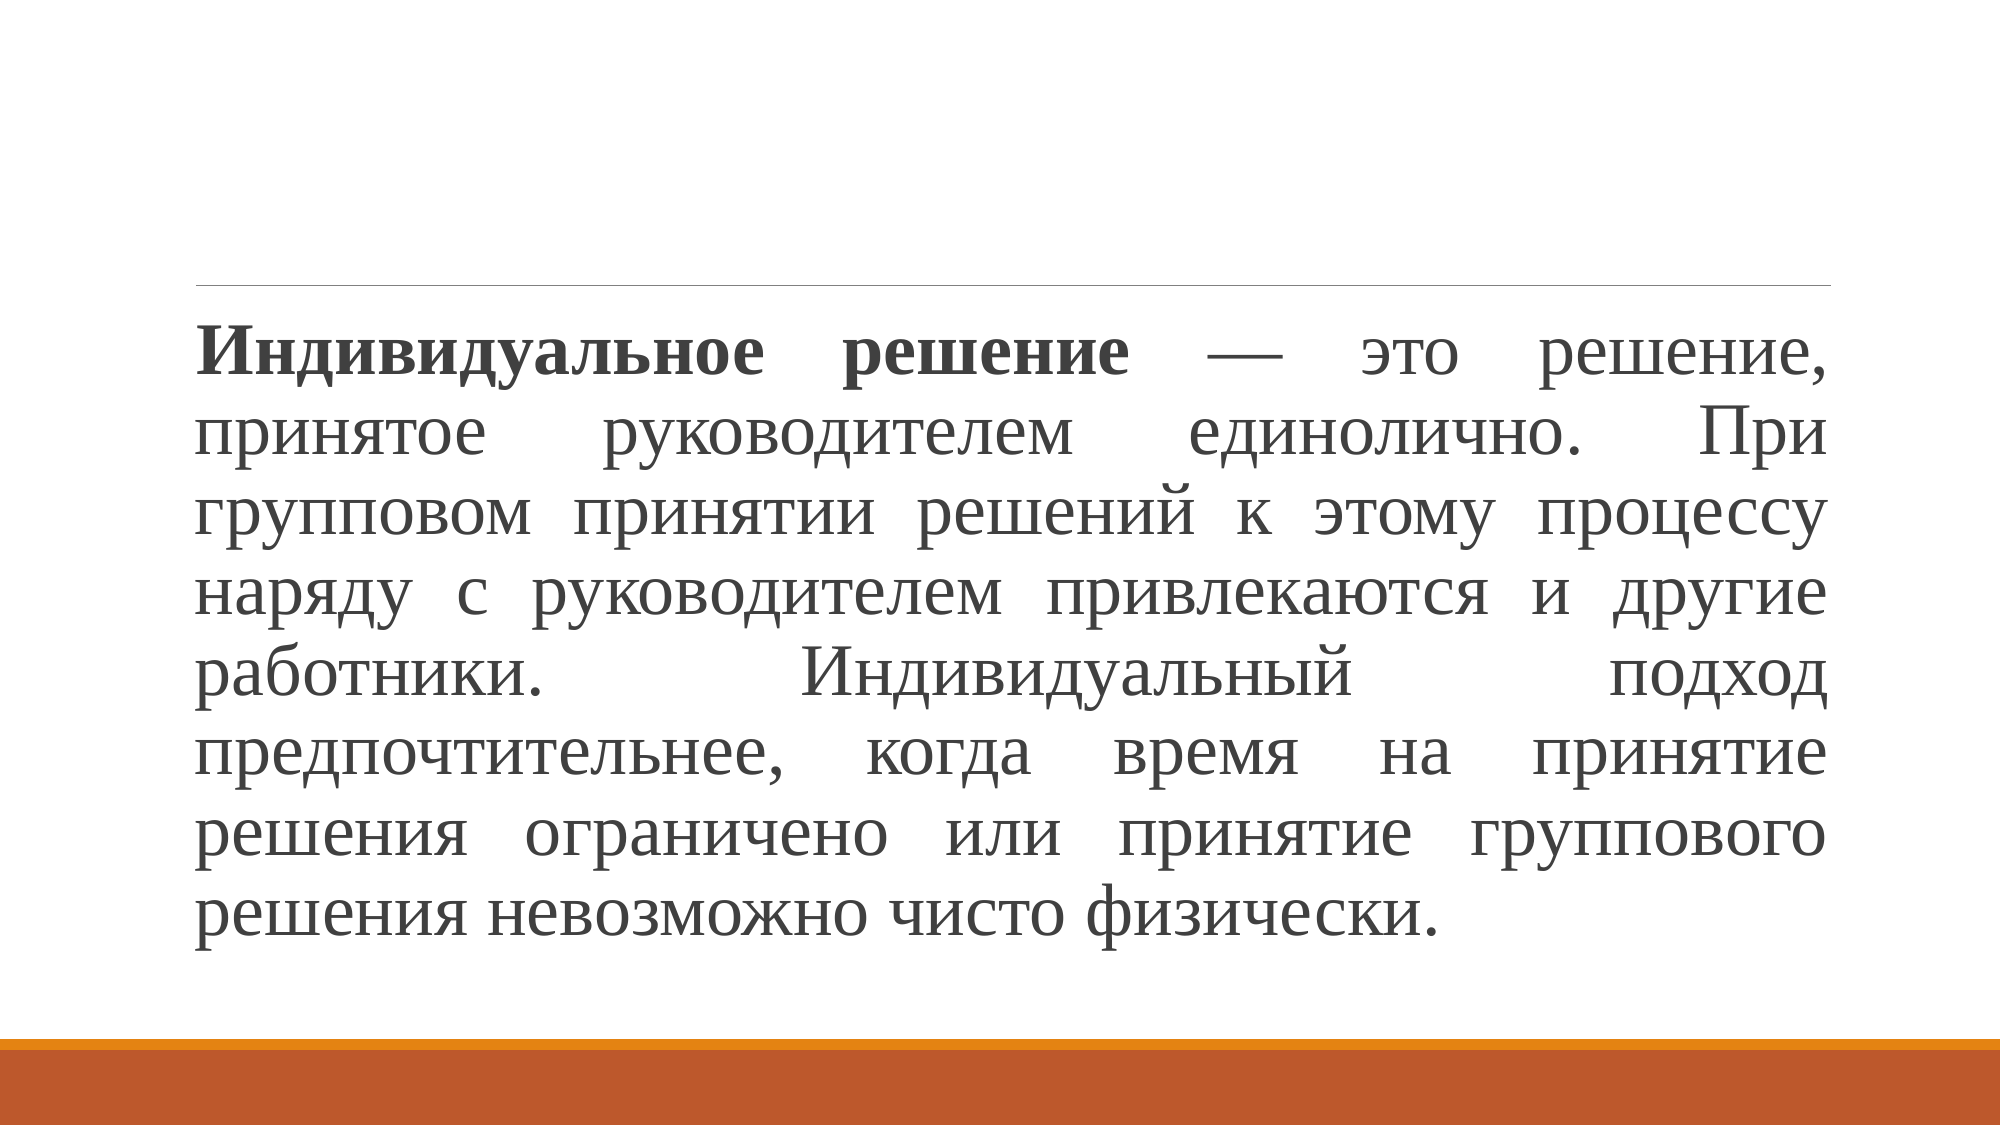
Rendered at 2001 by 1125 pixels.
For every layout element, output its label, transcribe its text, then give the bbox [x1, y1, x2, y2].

list Индивидуальное решение — это решение, принятое руководителем единолично. При групповом принятии решений к этому процессу наряду с руководителем привлекаются и другие работники. Индивидуальный подход предпочтительнее, когда время на принятие решения ограничено или принятие группового решения невозможно чисто физически. [180, 302, 1830, 963]
